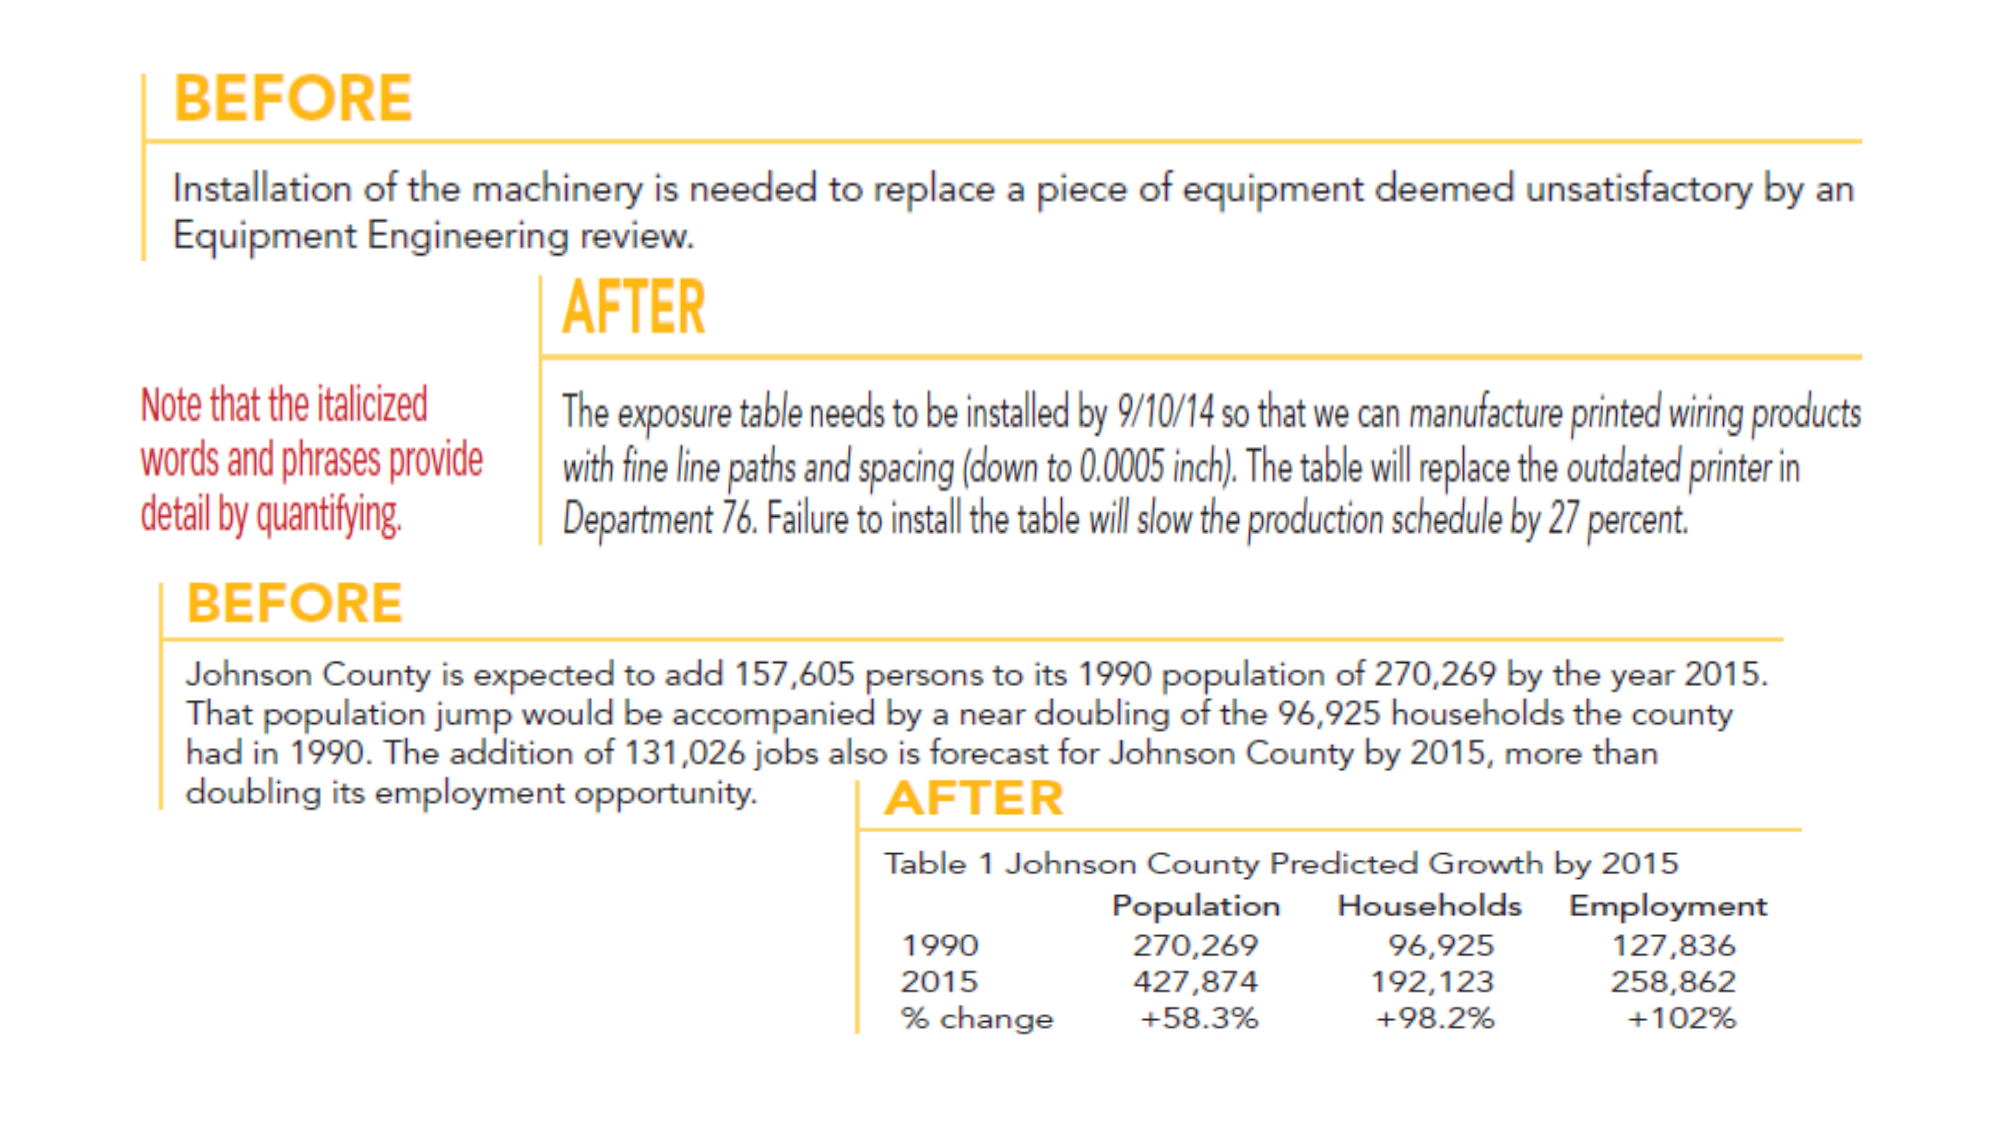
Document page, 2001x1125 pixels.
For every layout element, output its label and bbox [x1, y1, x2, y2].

picture [137, 261, 1863, 1061]
list [137, 59, 1863, 261]
